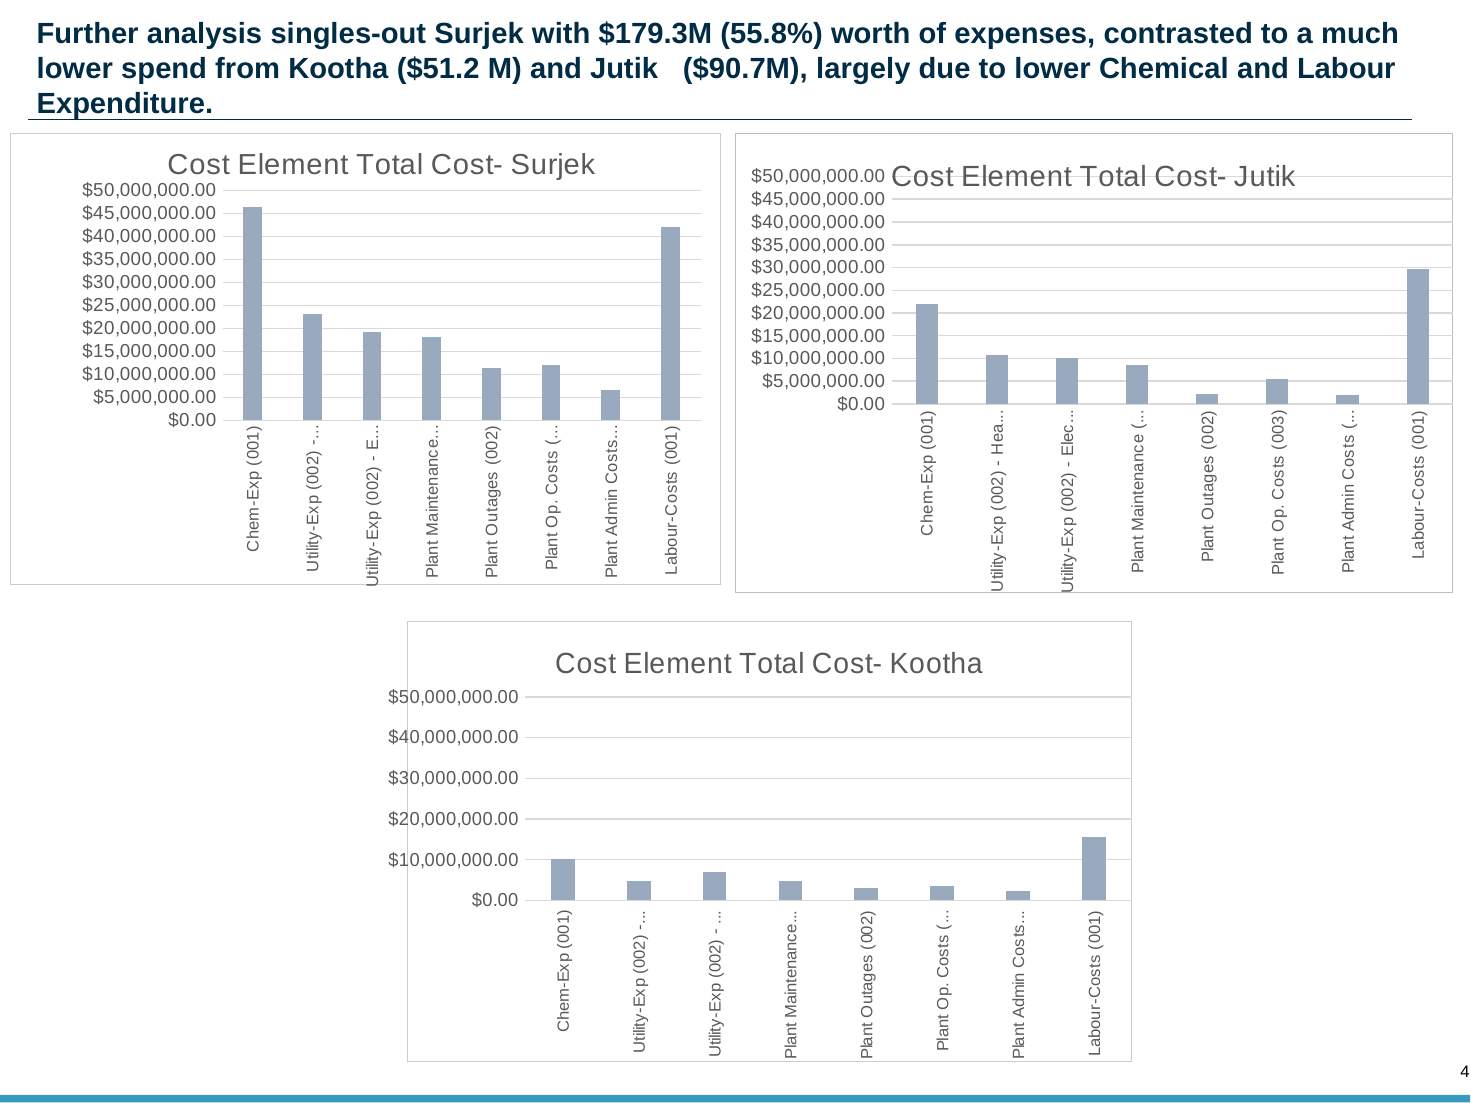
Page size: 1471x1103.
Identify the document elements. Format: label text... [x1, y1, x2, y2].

chart [734, 133, 1454, 595]
chart [10, 133, 721, 588]
title Further analysis singles-out Surjek with $179.3M (55.8%) worth of expenses, contrasted to a much lower spend from Kootha ($51.2 M) and Jutik ($90.7M), largely due to lower Chemical and Labour Expenditure. [36, 14, 1471, 121]
chart [387, 620, 1133, 1063]
